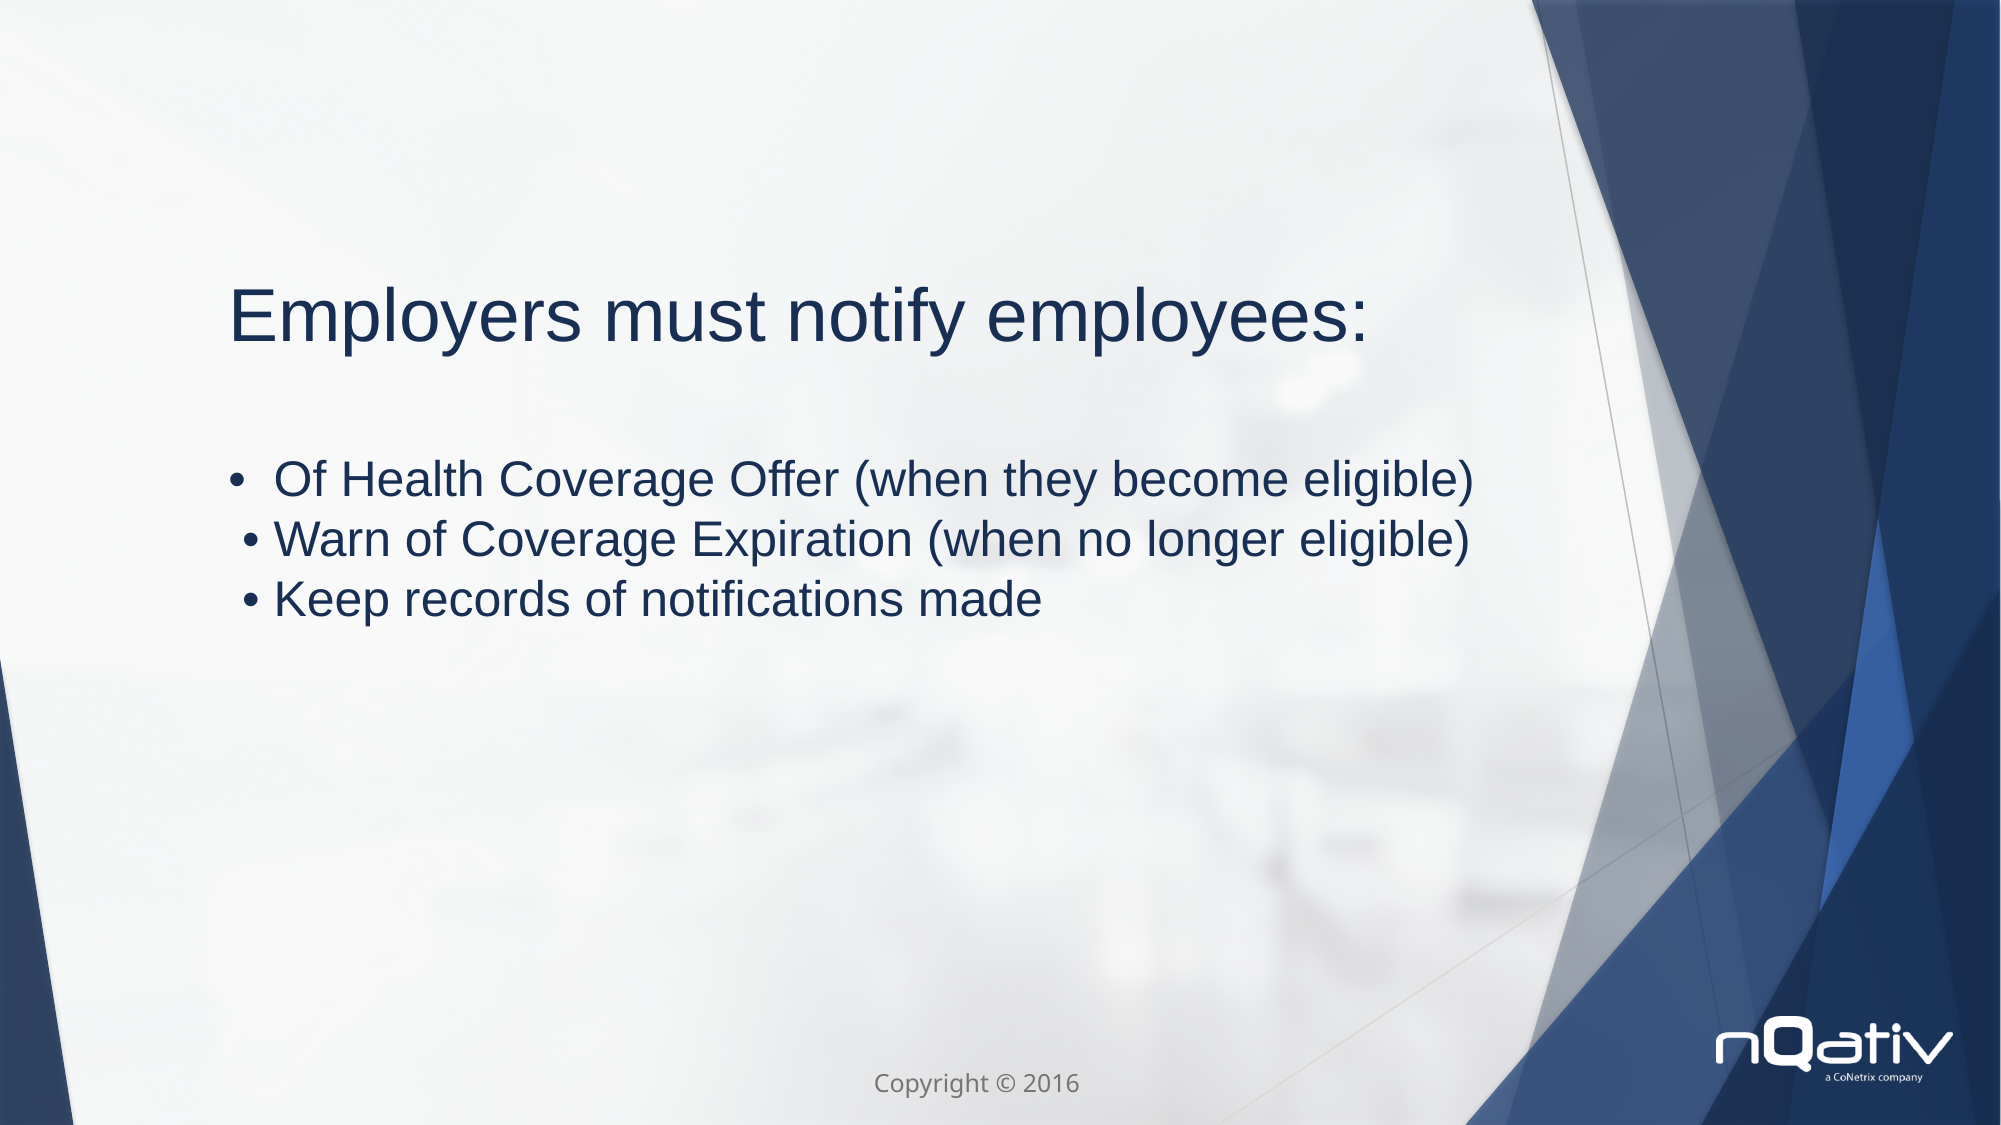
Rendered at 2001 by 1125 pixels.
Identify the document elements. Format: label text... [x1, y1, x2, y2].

text_box Copyright © 2016 [859, 1059, 1458, 1105]
title Employers must notify employees: • Of Health Coverage Offer (when they become eligible) • Warn of Coverage Expiration (when no longer eligible) • Keep records of notifications made [213, 258, 1624, 846]
picture [1715, 1016, 1953, 1084]
